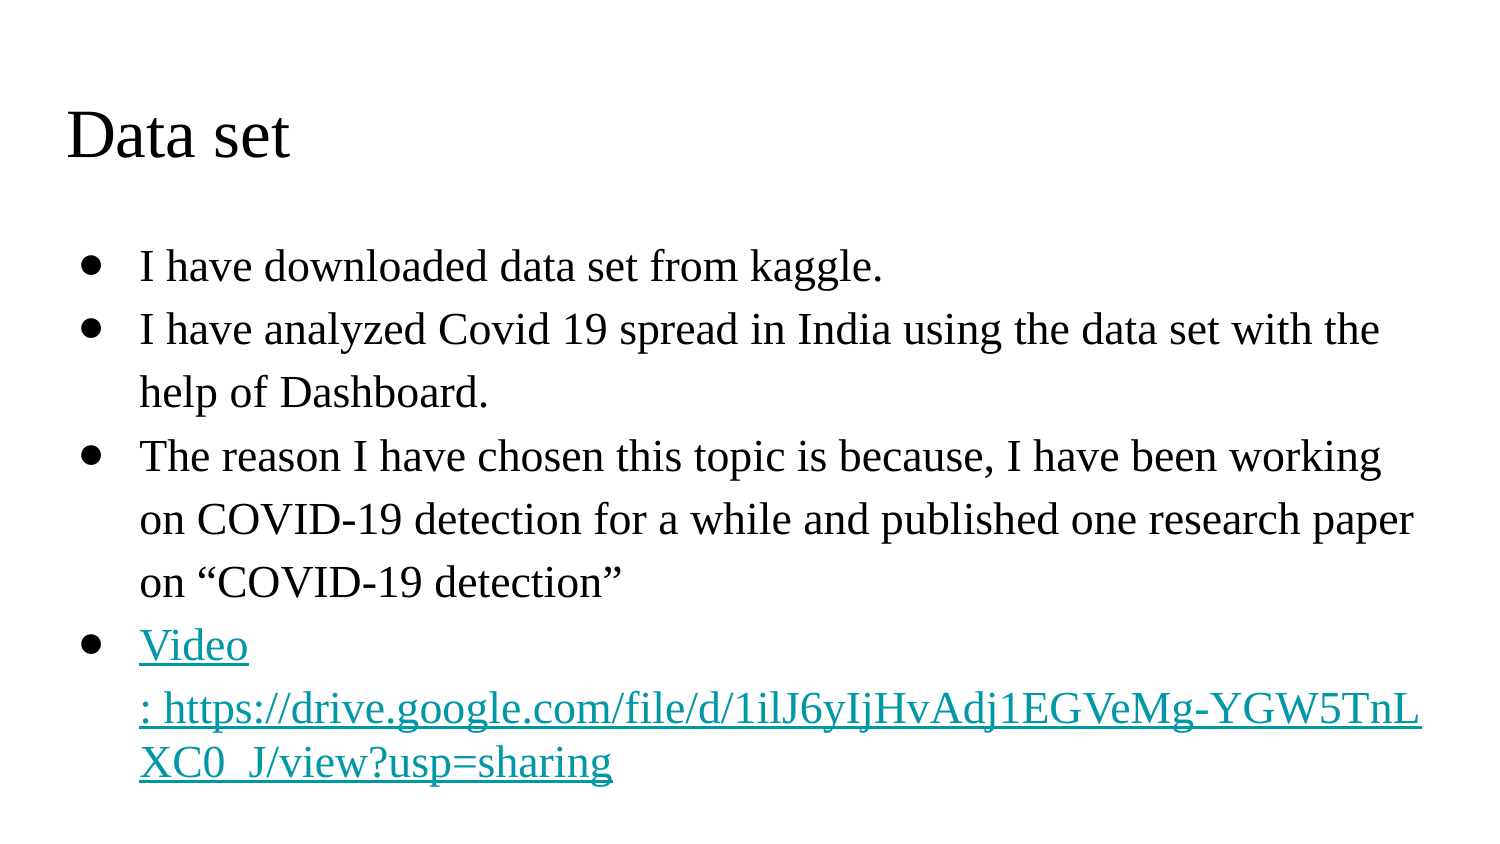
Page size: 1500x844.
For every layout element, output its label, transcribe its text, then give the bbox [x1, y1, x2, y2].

list I have downloaded data set from kaggle. I have analyzed Covid 19 spread in India using the data set with the help of Dashboard. The reason I have chosen this topic is because, I have been working on COVID-19 detection for a while and published one research paper on “COVID-19 detection” Video: https://drive.google.com/file/d/1ilJ6yIjHvAdj1EGVeMg-YGW5TnLXC0_J/view?usp=sharing [51, 212, 1449, 750]
title Data set [51, 72, 1449, 167]
